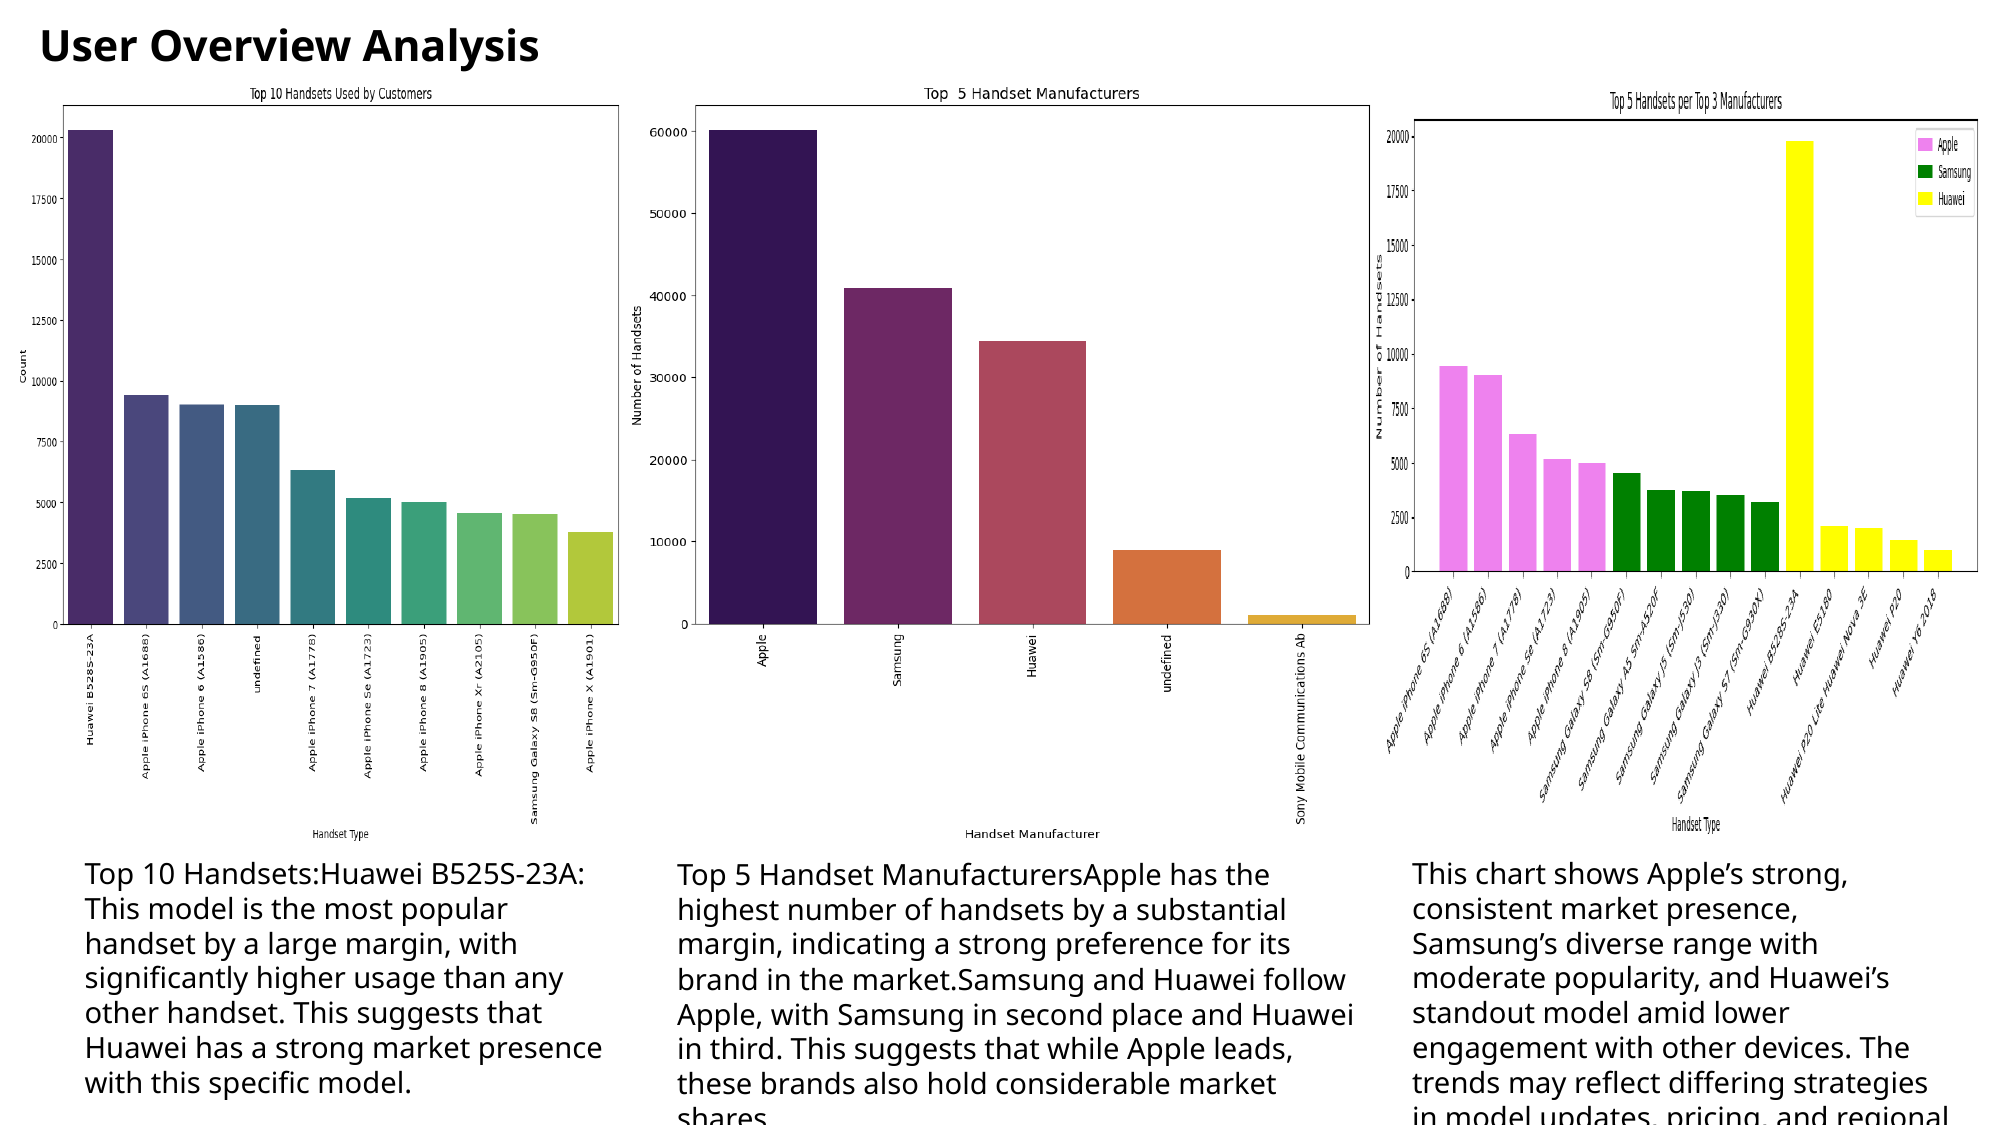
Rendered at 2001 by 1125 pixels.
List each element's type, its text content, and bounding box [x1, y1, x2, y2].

text_box This chart shows Apple’s strong, consistent market presence, Samsung’s diverse range with moderate popularity, and Huawei’s standout model amid lower engagement with other devices. The trends may reflect differing strategies in model updates, pricing, and regional popularity. [1397, 849, 1968, 1125]
picture [622, 78, 1982, 849]
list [12, 78, 622, 849]
text_box Top 5 Handset ManufacturersApple has the highest number of handsets by a substantial margin, indicating a strong preference for its brand in the market.Samsung and Huawei follow Apple, with Samsung in second place and Huawei in third. This suggests that while Apple leads, these brands also hold considerable market shares. [662, 849, 1372, 1125]
text_box Top 10 Handsets:Huawei B525S-23A: This model is the most popular handset by a large margin, with significantly higher usage than any other handset. This suggests that Huawei has a strong market presence with this specific model. [69, 849, 640, 1108]
title User Overview Analysis [24, 16, 1976, 78]
